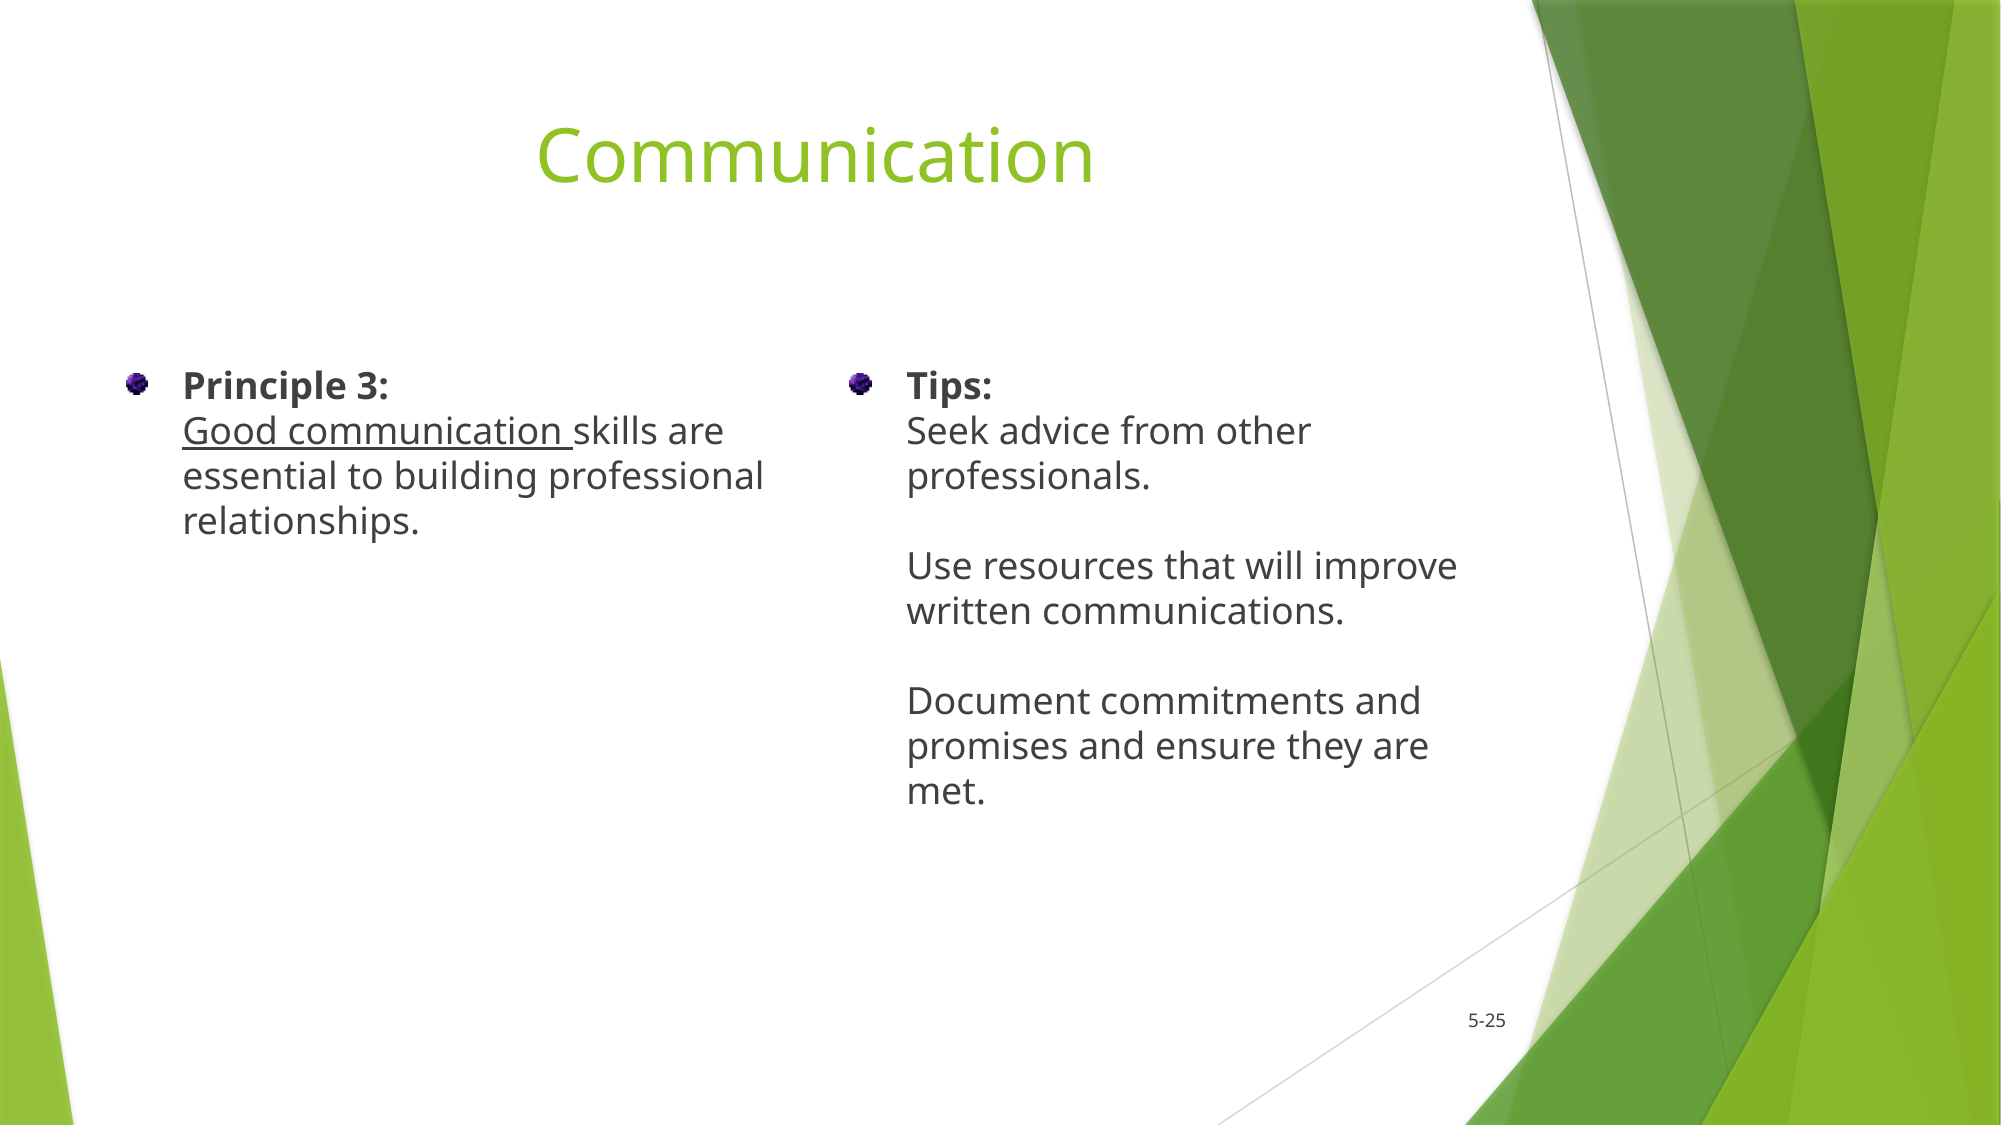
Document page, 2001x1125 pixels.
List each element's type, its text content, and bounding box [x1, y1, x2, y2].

title Communication [111, 99, 1522, 317]
picture [849, 373, 872, 395]
list Principle 3: Good communication skills are essential to building professional relationships. [111, 354, 798, 992]
slide_number 5-25 [1409, 991, 1522, 1051]
picture [126, 373, 148, 395]
list Tips: Seek advice from other professionals. Use resources that will improve written communications. Document commitments and promises and ensure they are met. [834, 354, 1522, 992]
